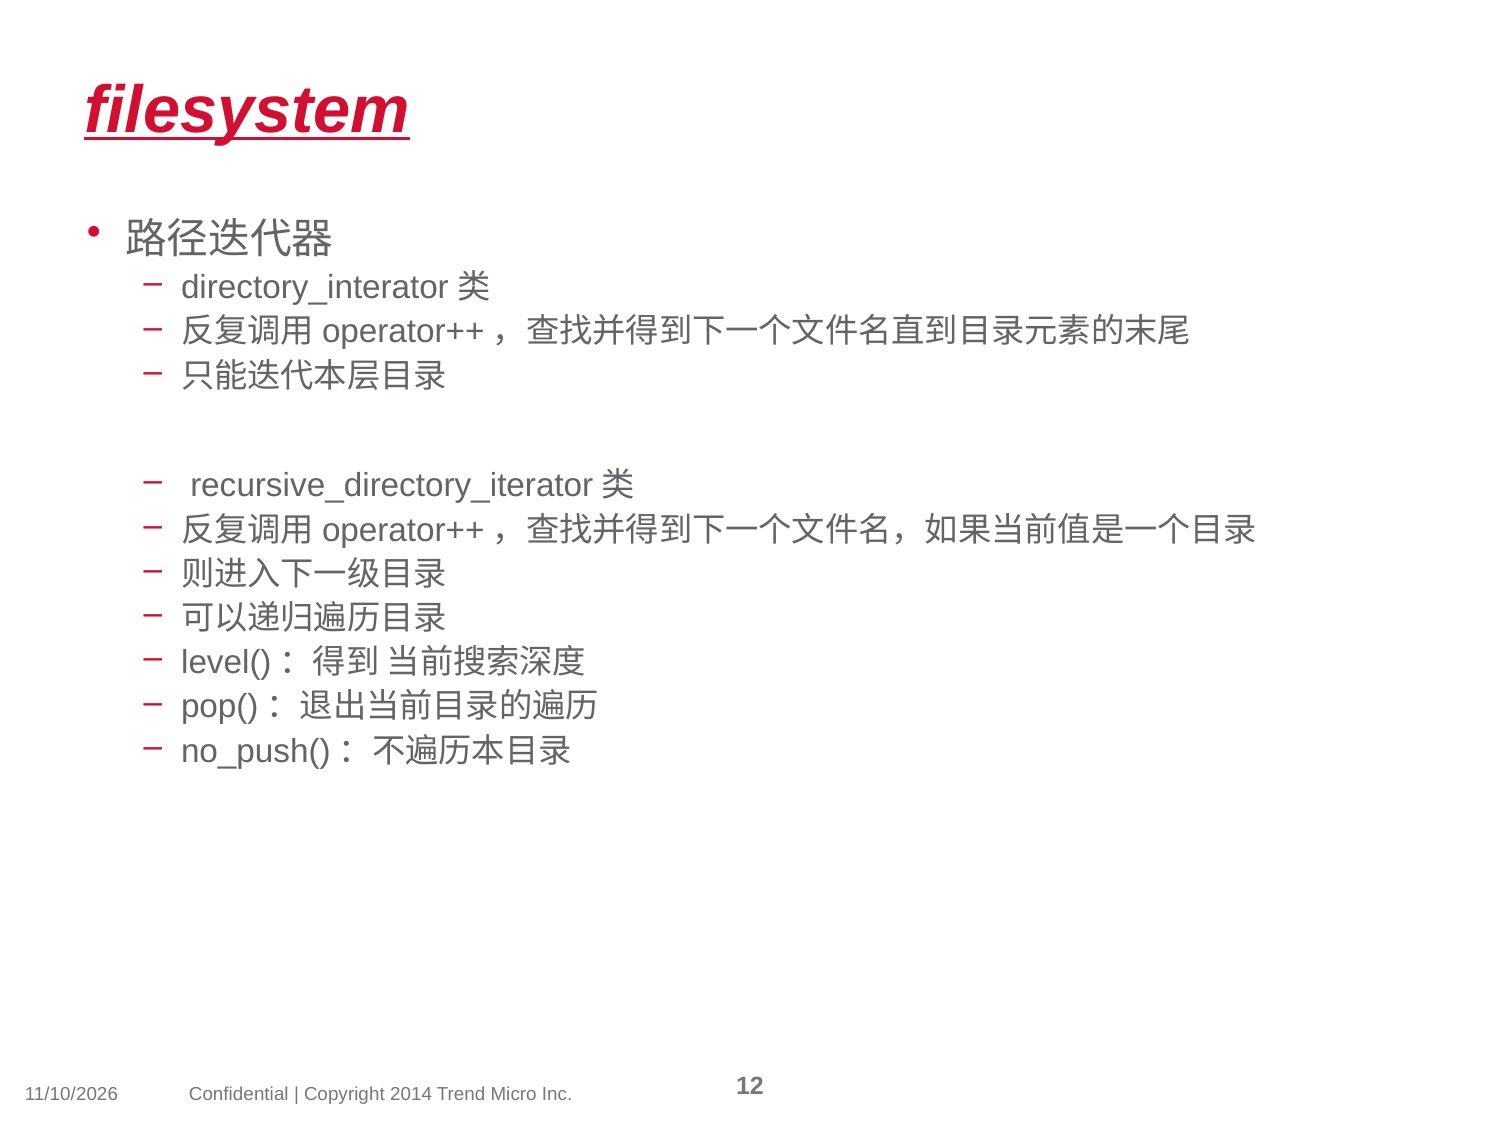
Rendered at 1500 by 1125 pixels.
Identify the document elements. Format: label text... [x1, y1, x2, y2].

footer Confidential | Copyright 2014 Trend Micro Inc. [174, 1074, 650, 1104]
title filesystem [69, 67, 1399, 186]
list 路径迭代器 directory_interator类 反复调用operator++，查找并得到下一个文件名直到目录元素的末尾 只能迭代本层目录 recursive_directory_iterator类 反复调用operator++，查找并得到下一个文件名，如果当前值是一个目录 则进入下一级目录 可以递归遍历目录 level()：得到 当前搜索深度 pop()：退出当前目录的遍历 no_push()：不遍历本目录 [71, 178, 1390, 1026]
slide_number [10, 1073, 189, 1110]
slide_number 12 [719, 1061, 781, 1108]
